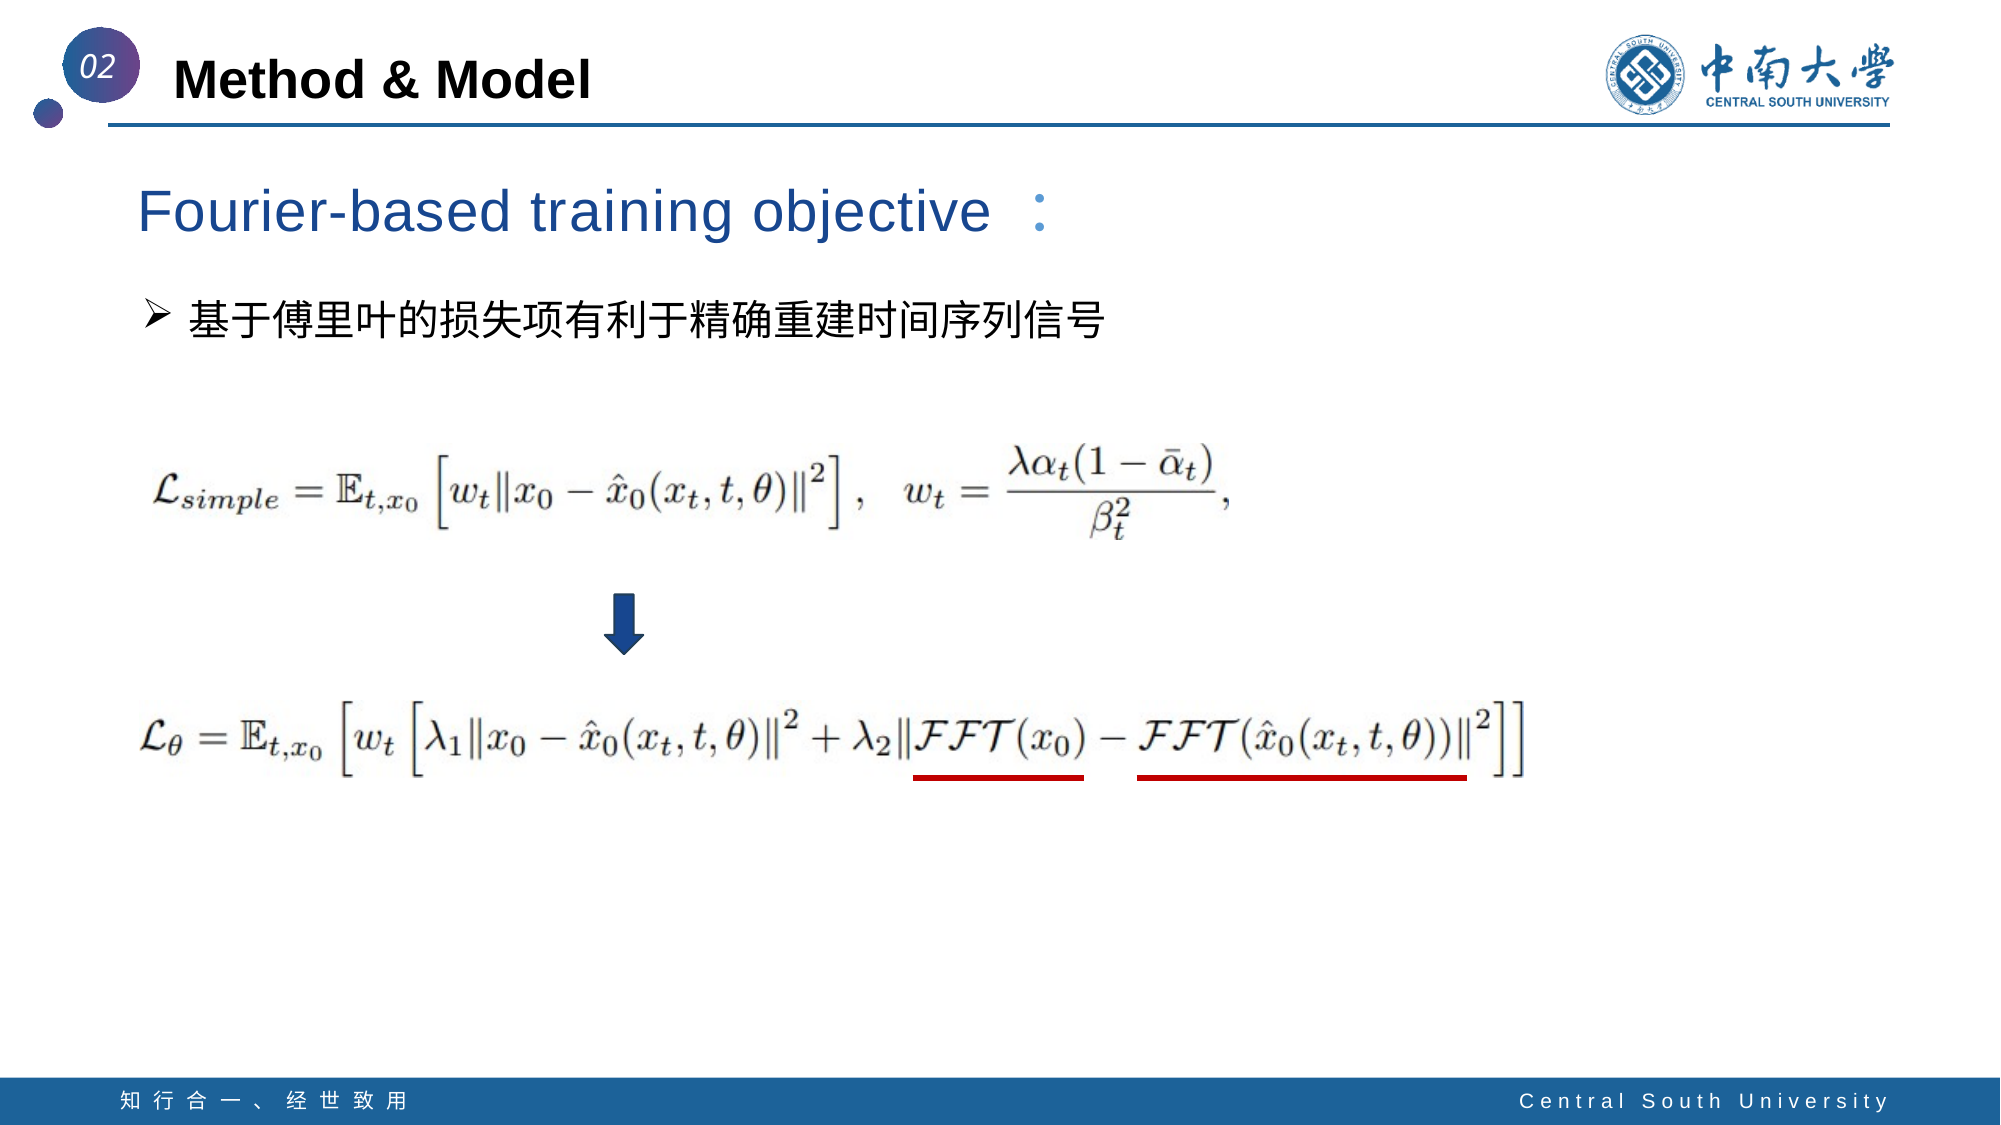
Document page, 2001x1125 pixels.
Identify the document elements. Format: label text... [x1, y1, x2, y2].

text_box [139, 700, 1524, 782]
text_box 基于傅里叶的损失项有利于精确重建时间序列信号 [139, 291, 1109, 344]
text_box 知行合一、经世致用 [105, 1080, 423, 1120]
picture [152, 443, 1230, 541]
text_box Fourier-based training objective ： [122, 165, 1126, 250]
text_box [603, 593, 645, 656]
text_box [33, 26, 153, 128]
text_box Central South University [1504, 1080, 1902, 1120]
picture [1595, 28, 1907, 121]
text_box Method & Model [158, 0, 1343, 118]
text_box [0, 1077, 2000, 1125]
